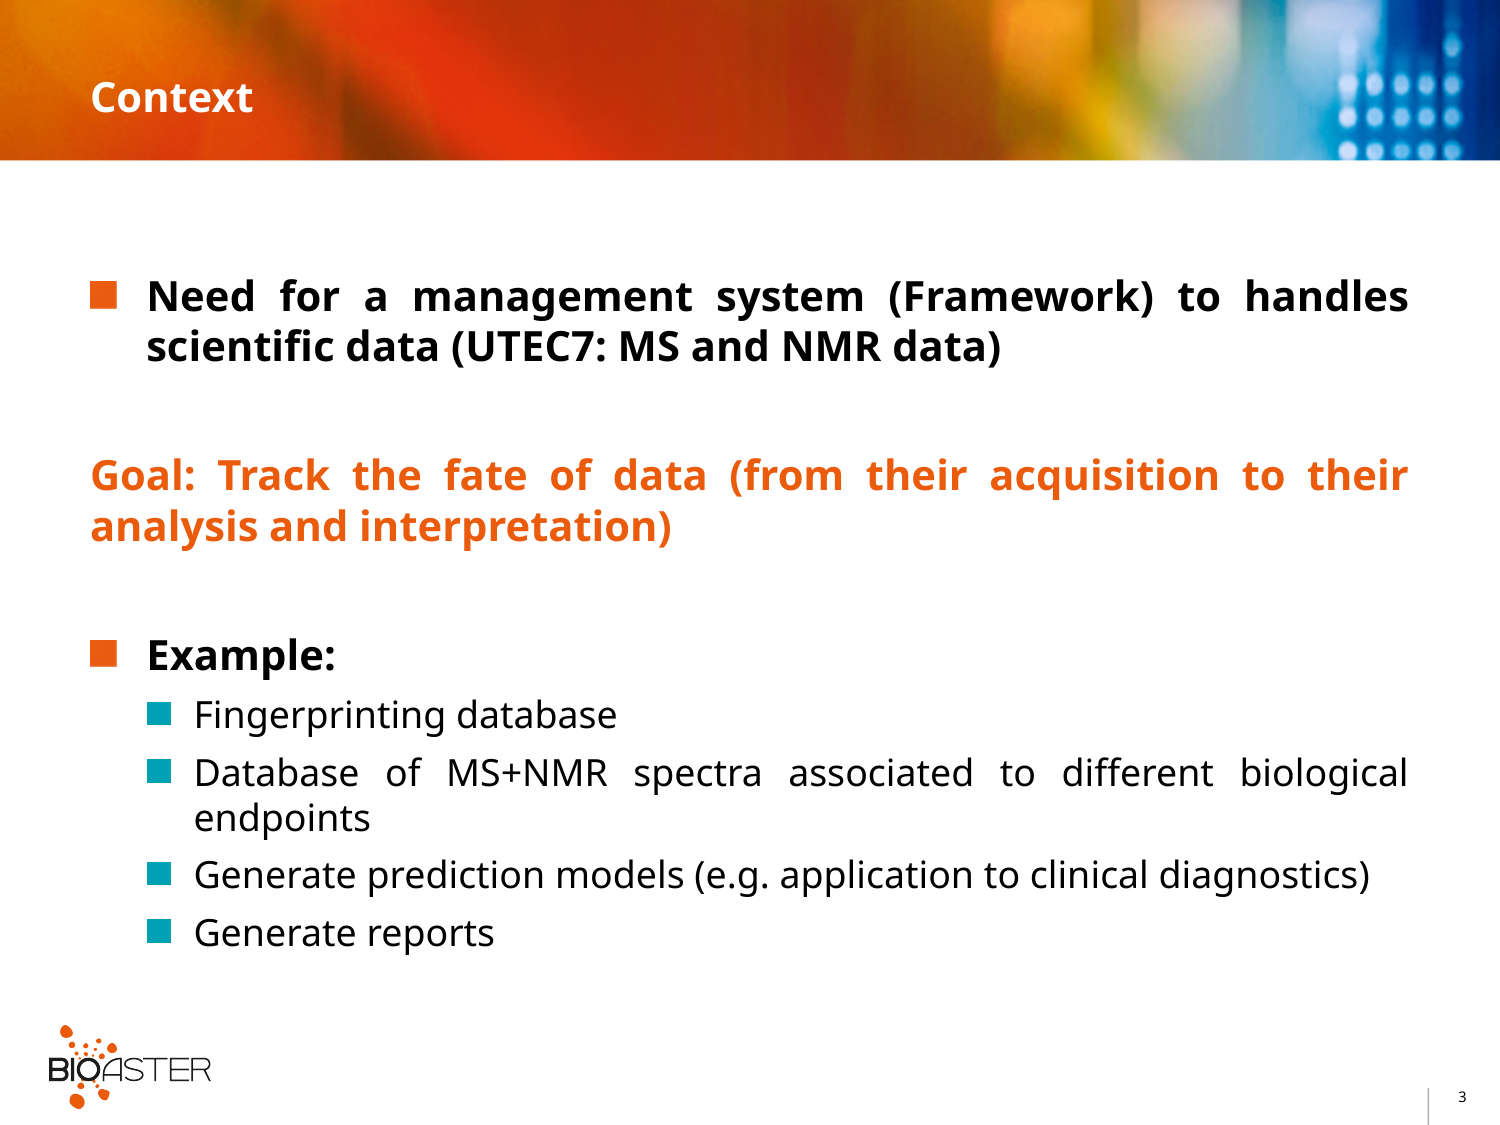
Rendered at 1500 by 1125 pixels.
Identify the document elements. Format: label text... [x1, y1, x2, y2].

list Need for a management system (Framework) to handles scientific data (UTEC7: MS and NMR data) Goal: Track the fate of data (from their acquisition to their analysis and interpretation) Example: Fingerprinting database Database of MS+NMR spectra associated to different biological endpoints Generate prediction models (e.g. application to clinical diagnostics) Generate reports [75, 262, 1425, 1005]
picture [1425, 108, 1434, 125]
footer [75, 1067, 1425, 1125]
picture [1425, 77, 1434, 94]
title Context [75, 0, 1425, 192]
picture [0, 0, 1500, 1125]
slide_number 3 [1425, 1067, 1500, 1125]
